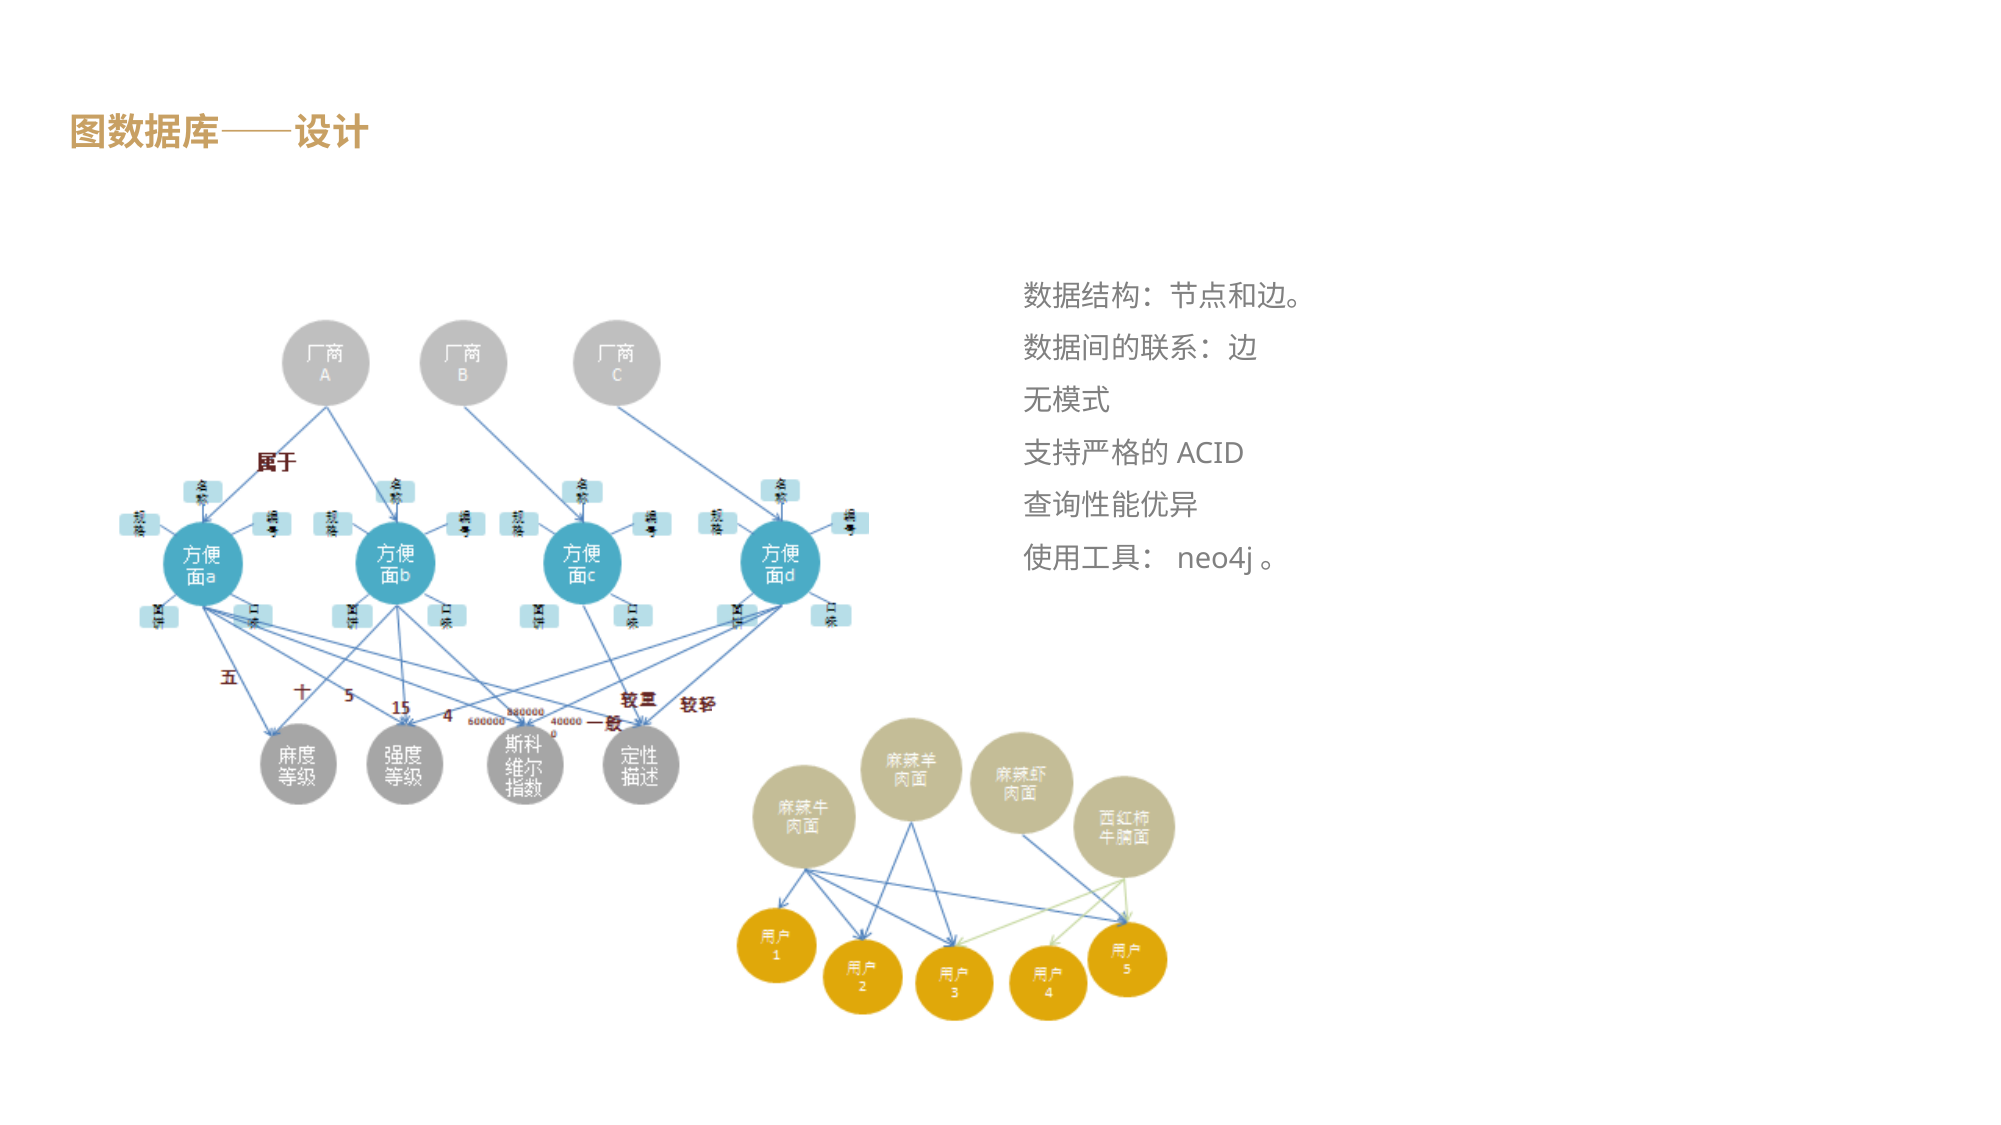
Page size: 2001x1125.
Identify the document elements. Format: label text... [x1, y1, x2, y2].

text_box 图数据库——设计 [55, 94, 1963, 161]
picture [118, 281, 1202, 1054]
text_box 数据结构：节点和边。 数据间的联系：边 无模式 支持严格的ACID 查询性能优异 使用工具：neo4j。 [1008, 251, 1921, 739]
